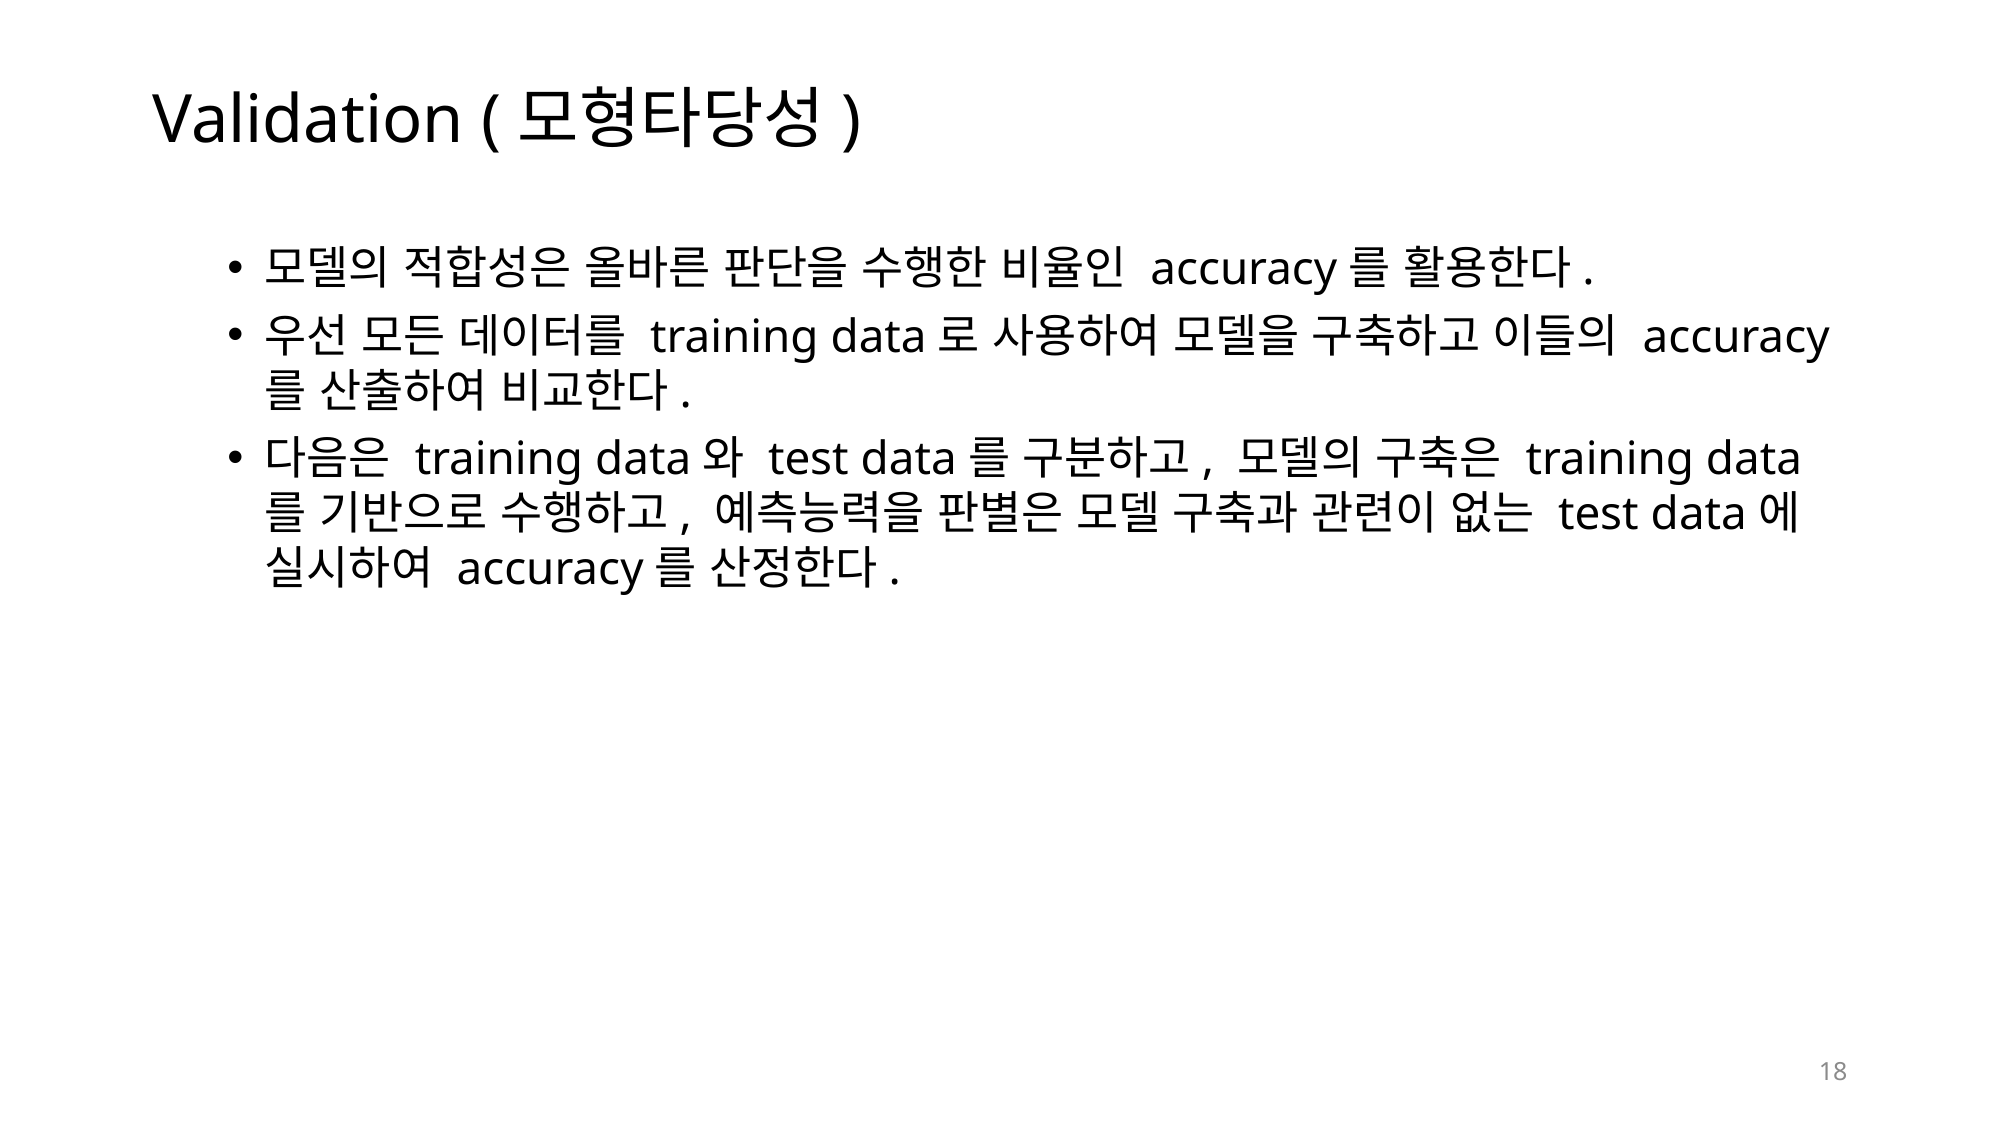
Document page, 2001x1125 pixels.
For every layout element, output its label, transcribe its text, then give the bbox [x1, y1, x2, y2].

slide_number 18 [1412, 1042, 1863, 1103]
list 모델의 적합성은 올바른 판단을 수행한 비율인 accuracy를 활용한다. 우선 모든 데이터를 training data로 사용하여 모델을 구축하고 이들의 accuracy를 산출하여 비교한다. 다음은 training data와 test data를 구분하고, 모델의 구축은 training data를 기반으로 수행하고, 예측능력을 판별은 모델 구축과 관련이 없는 test data에 실시하여 accuracy를 산정한다. [137, 231, 1863, 1066]
title Validation (모형타당성) [137, 59, 1863, 182]
